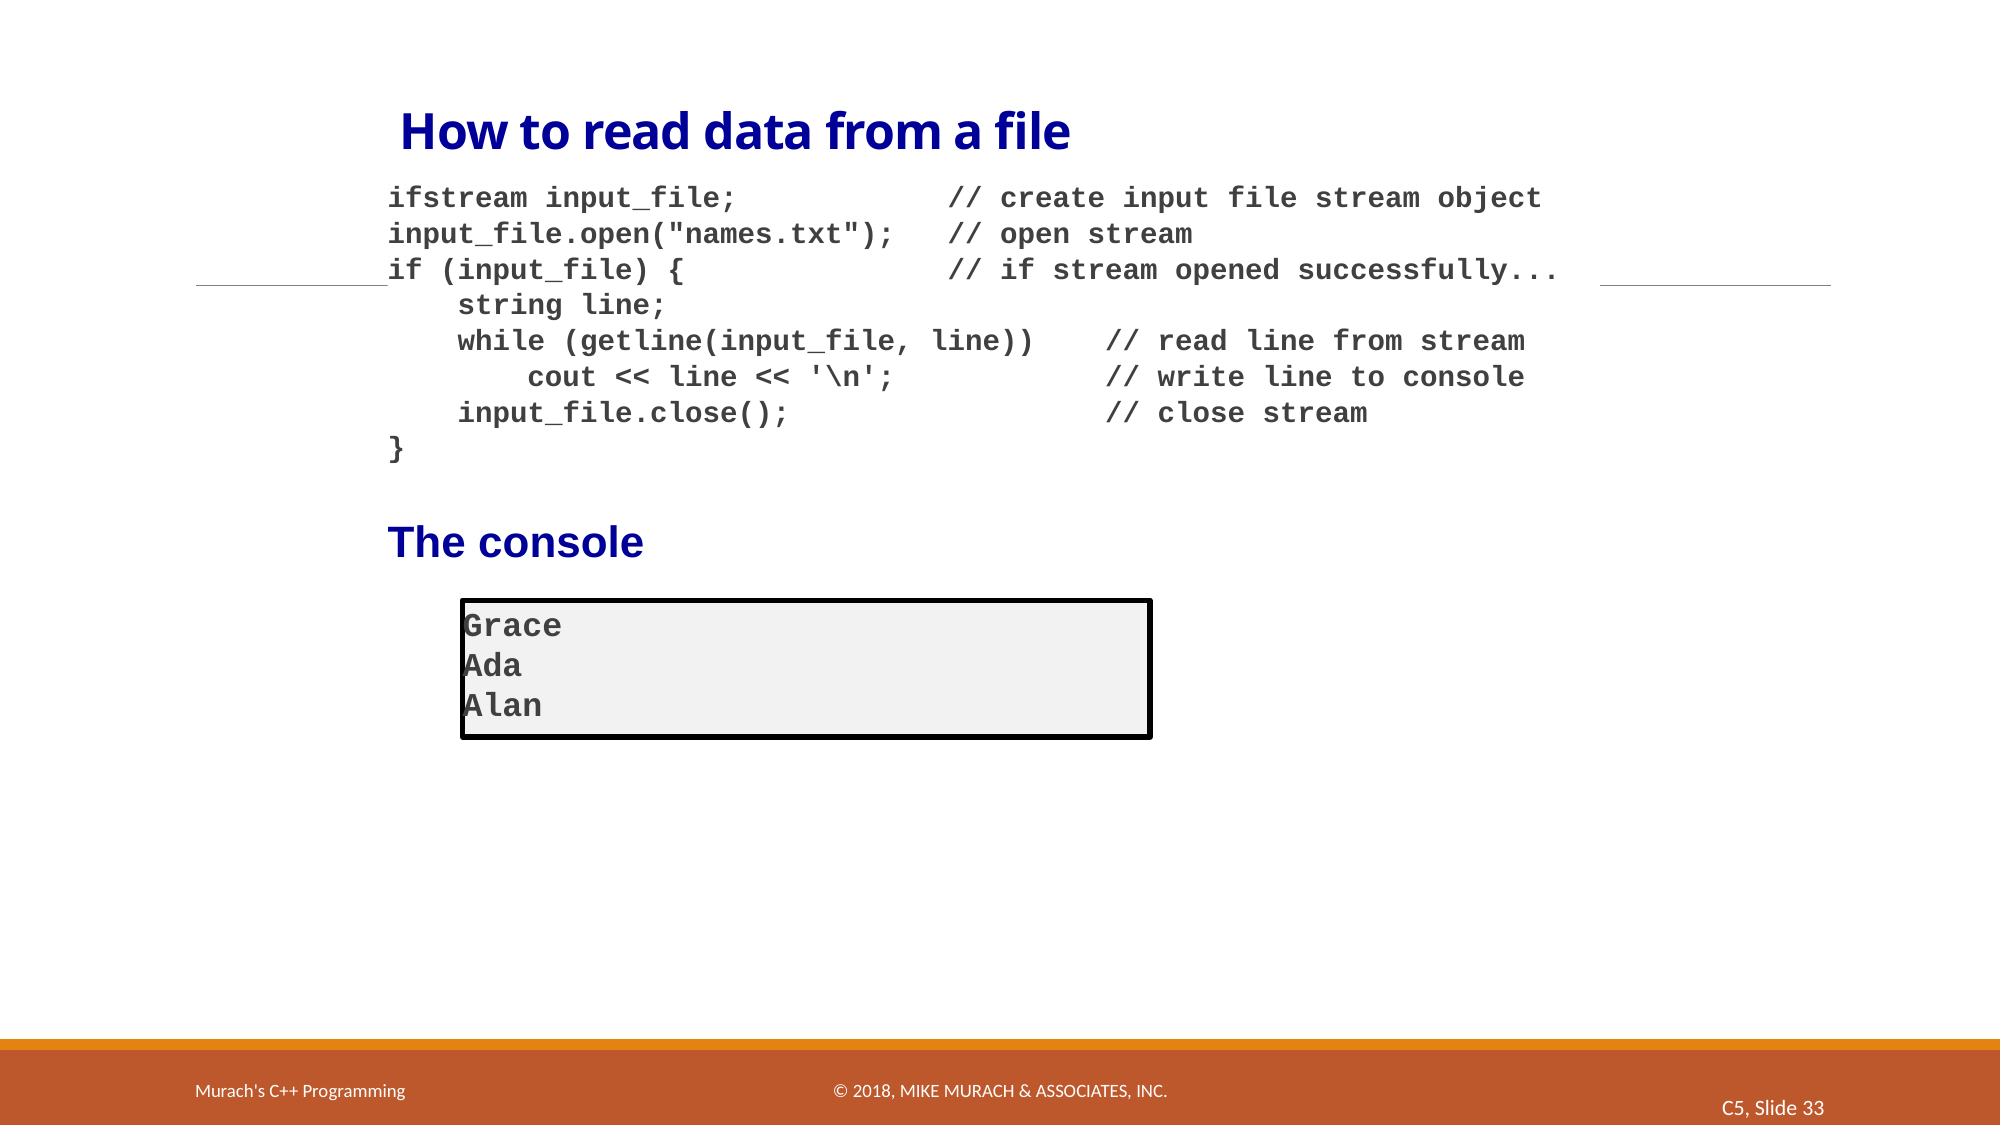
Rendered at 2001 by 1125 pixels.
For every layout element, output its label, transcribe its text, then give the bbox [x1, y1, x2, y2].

footer © 2018, Mike Murach & Associates, Inc. [604, 1059, 1396, 1120]
title How to read data from a file [399, 105, 1600, 160]
list Grace Ada Alan [460, 598, 1153, 740]
slide_number Murach's C++ Programming [180, 1059, 586, 1120]
list The console [387, 512, 1600, 575]
slide_number C5, Slide 33 [1624, 1059, 1840, 1120]
list ifstream input_file; // create input file stream object input_file.open("names.txt"); // open stream if (input_file) { // if stream opened successfully... string line; while (getline(input_file, line)) // read line from stream cout << line << '\n'; // write line to console input_file.close(); // close stream } [387, 174, 1600, 501]
